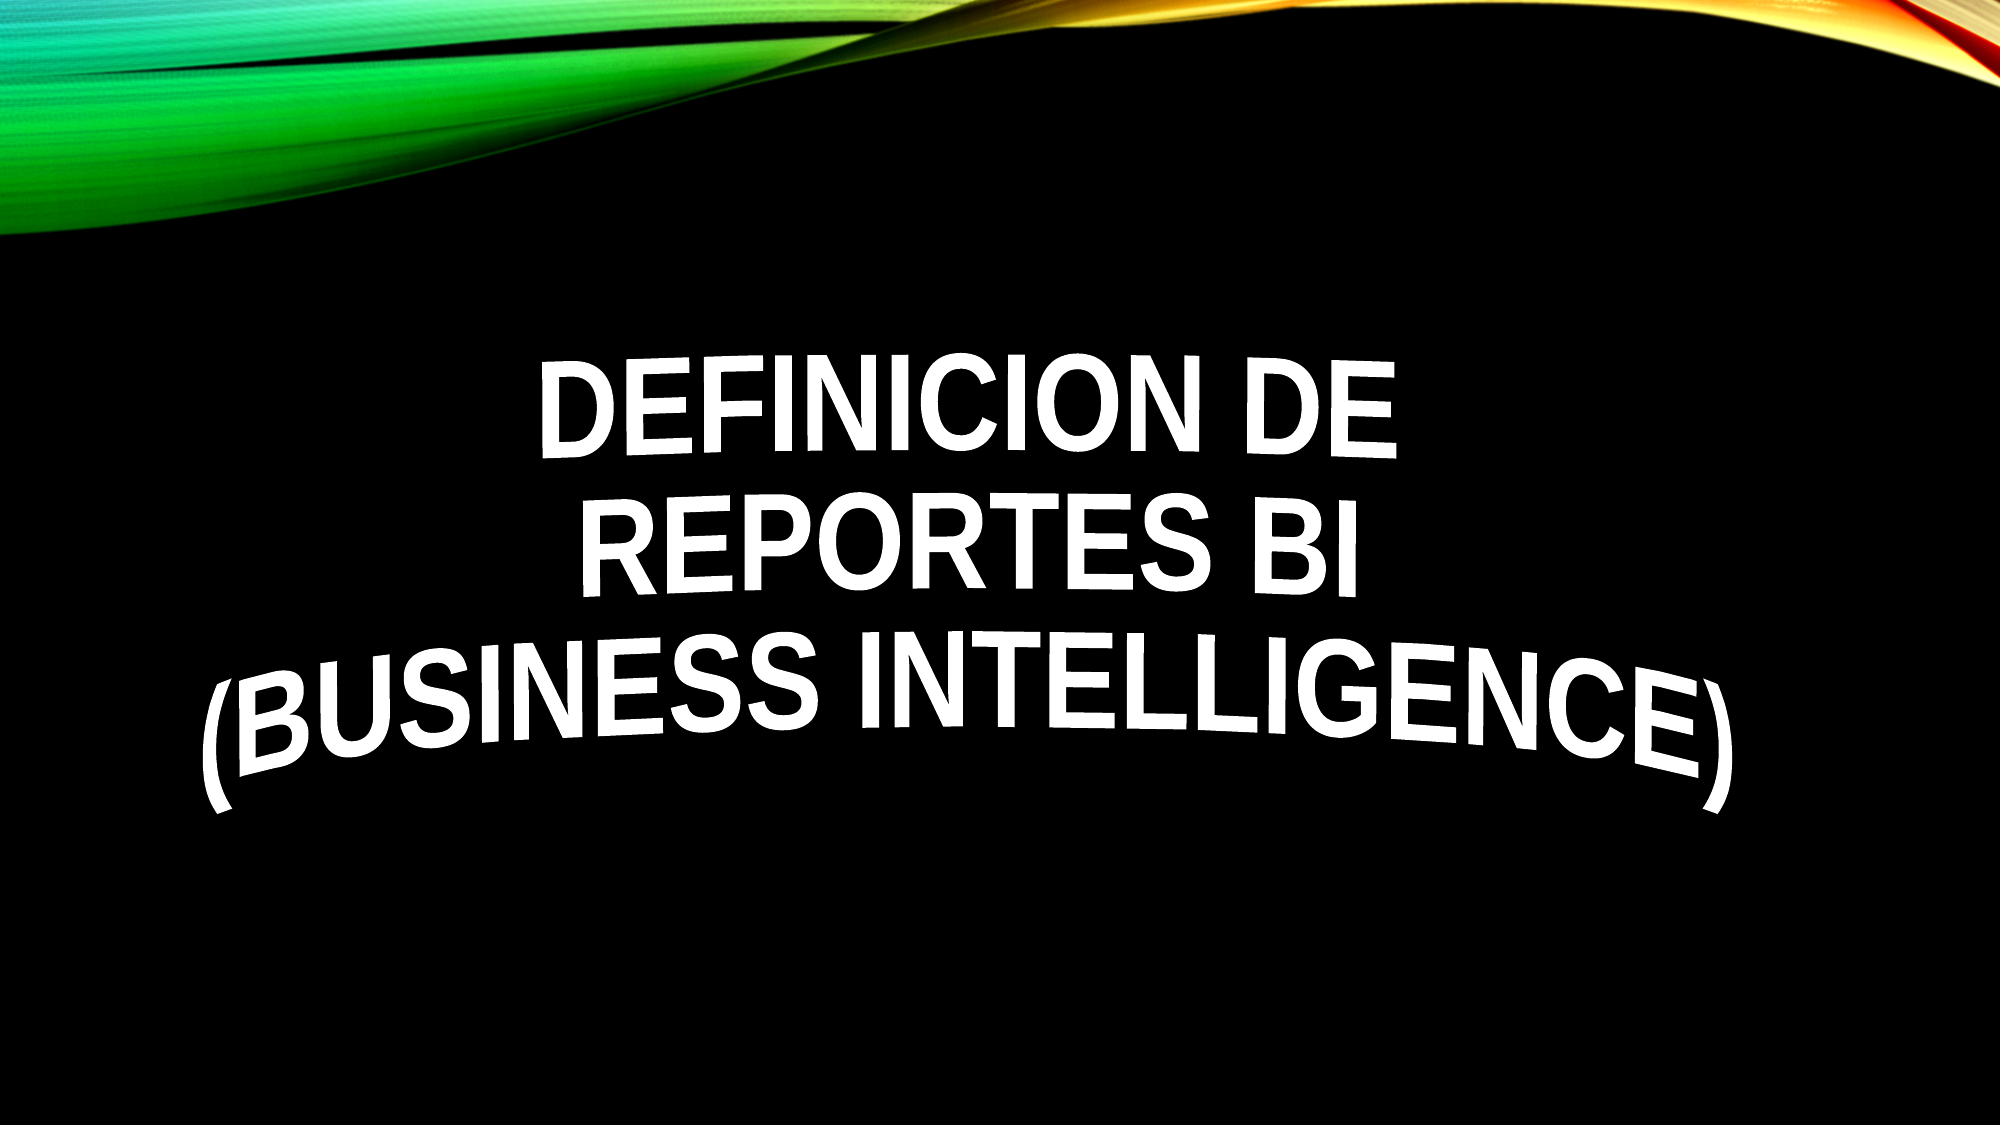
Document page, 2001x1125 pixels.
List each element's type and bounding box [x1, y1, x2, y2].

picture [0, 0, 2000, 237]
